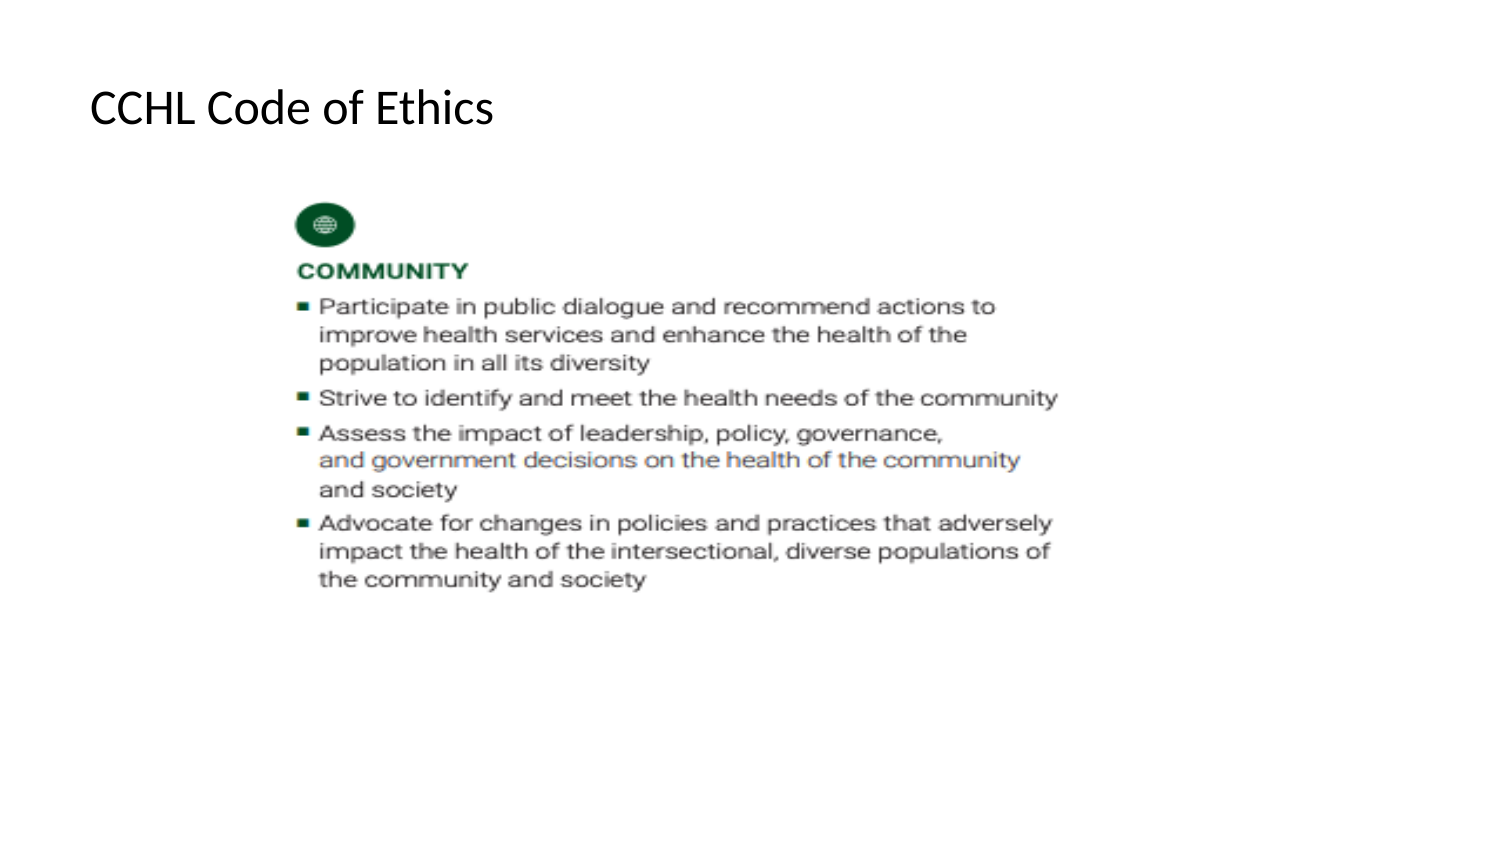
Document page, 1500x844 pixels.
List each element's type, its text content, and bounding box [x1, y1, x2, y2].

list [253, 200, 1117, 612]
title CCHL Code of Ethics [75, 33, 1425, 175]
